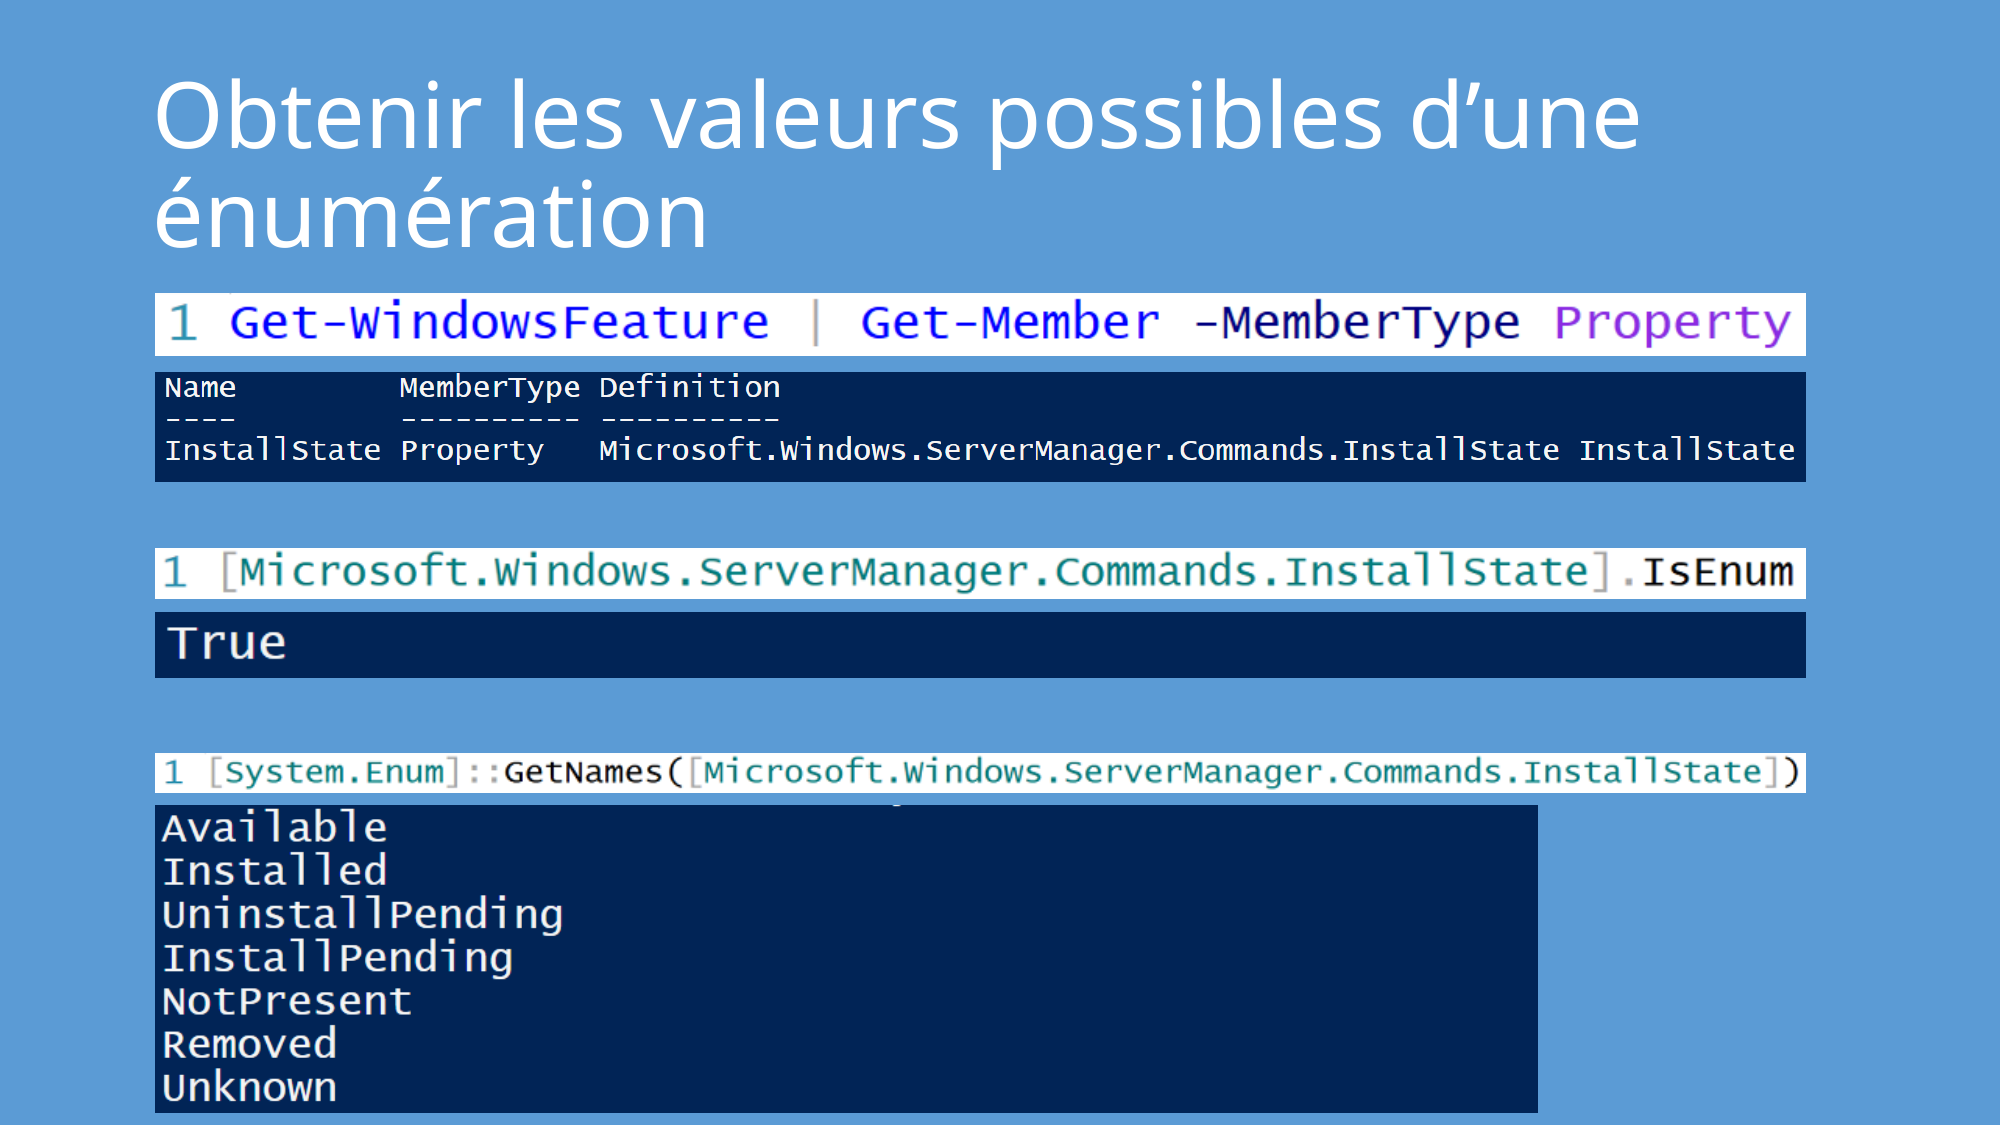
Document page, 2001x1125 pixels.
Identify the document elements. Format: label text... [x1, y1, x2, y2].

picture [155, 753, 1806, 793]
picture [155, 612, 1806, 678]
picture [155, 372, 1806, 482]
picture [155, 293, 1806, 357]
picture [155, 548, 1806, 599]
picture [155, 805, 1538, 1113]
title Obtenir les valeurs possibles d’une énumération [137, 59, 1863, 278]
